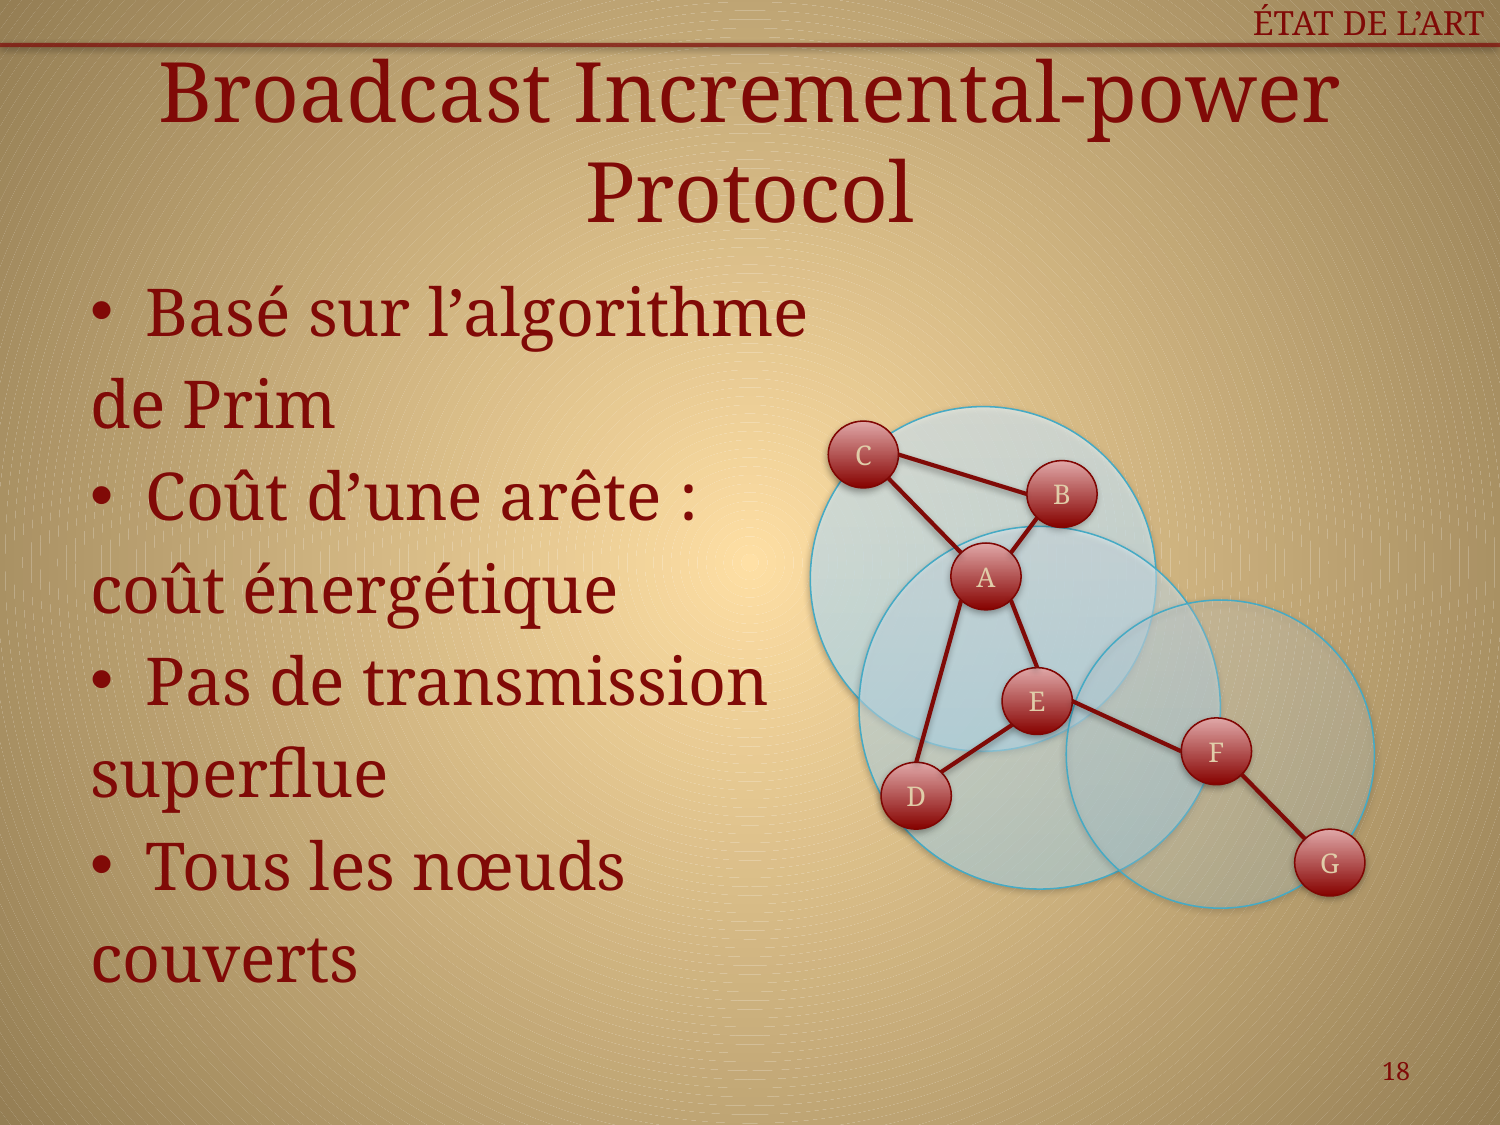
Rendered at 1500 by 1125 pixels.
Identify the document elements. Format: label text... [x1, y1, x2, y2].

slide_number 18 [1074, 1042, 1425, 1103]
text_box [1072, 700, 1182, 752]
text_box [887, 477, 962, 554]
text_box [1241, 773, 1306, 840]
list Basé sur l’algorithme de Prim Coût d’une arête : coût énergétique Pas de transmission superflue Tous les nœuds couverts [75, 262, 1425, 1005]
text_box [940, 724, 1013, 773]
list état de l’art [0, 0, 1500, 46]
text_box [898, 454, 1028, 495]
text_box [915, 599, 962, 763]
title Broadcast Incremental-power Protocol [75, 45, 1425, 233]
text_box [1010, 599, 1038, 668]
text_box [1010, 517, 1038, 554]
